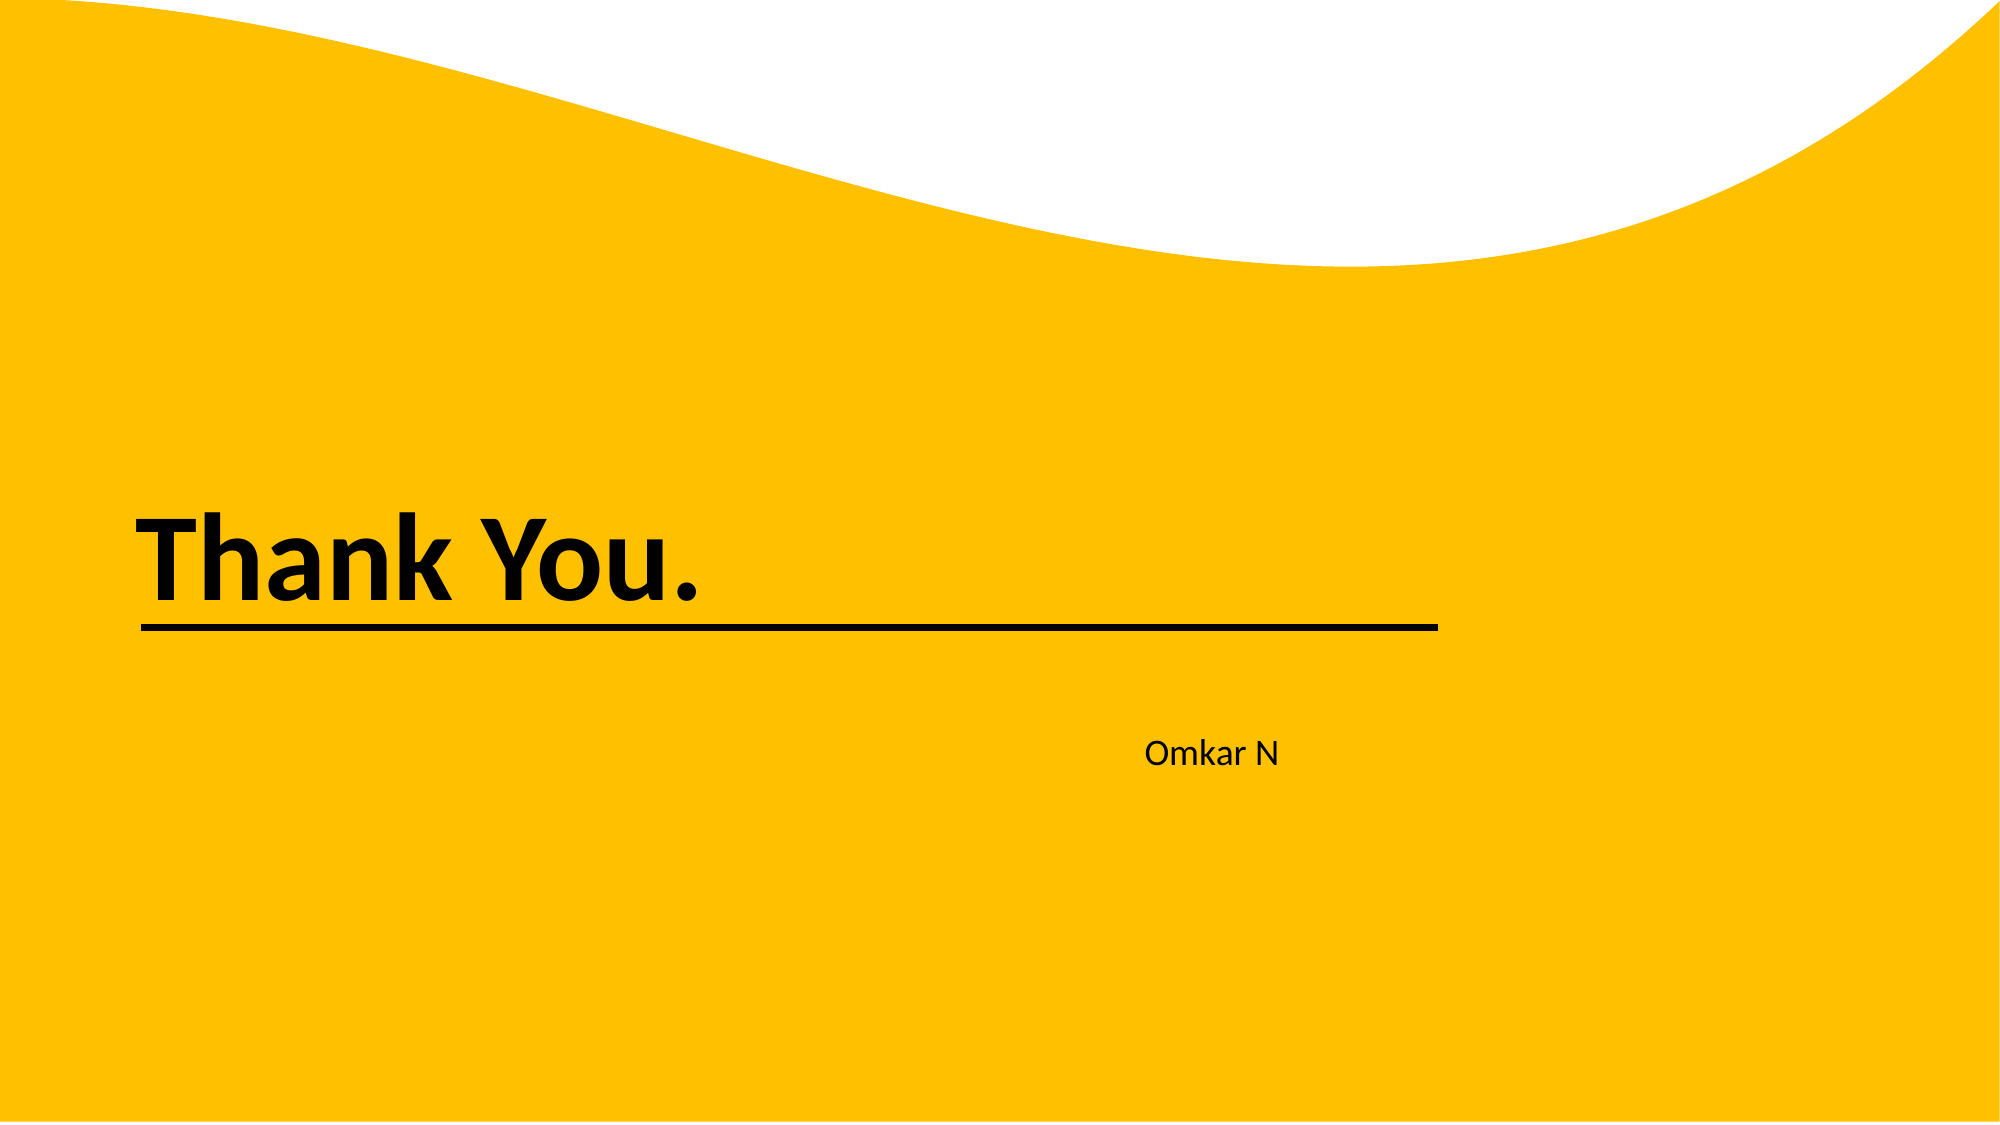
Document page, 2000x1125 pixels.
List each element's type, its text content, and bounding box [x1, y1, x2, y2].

text_box Omkar N [1129, 720, 1485, 781]
